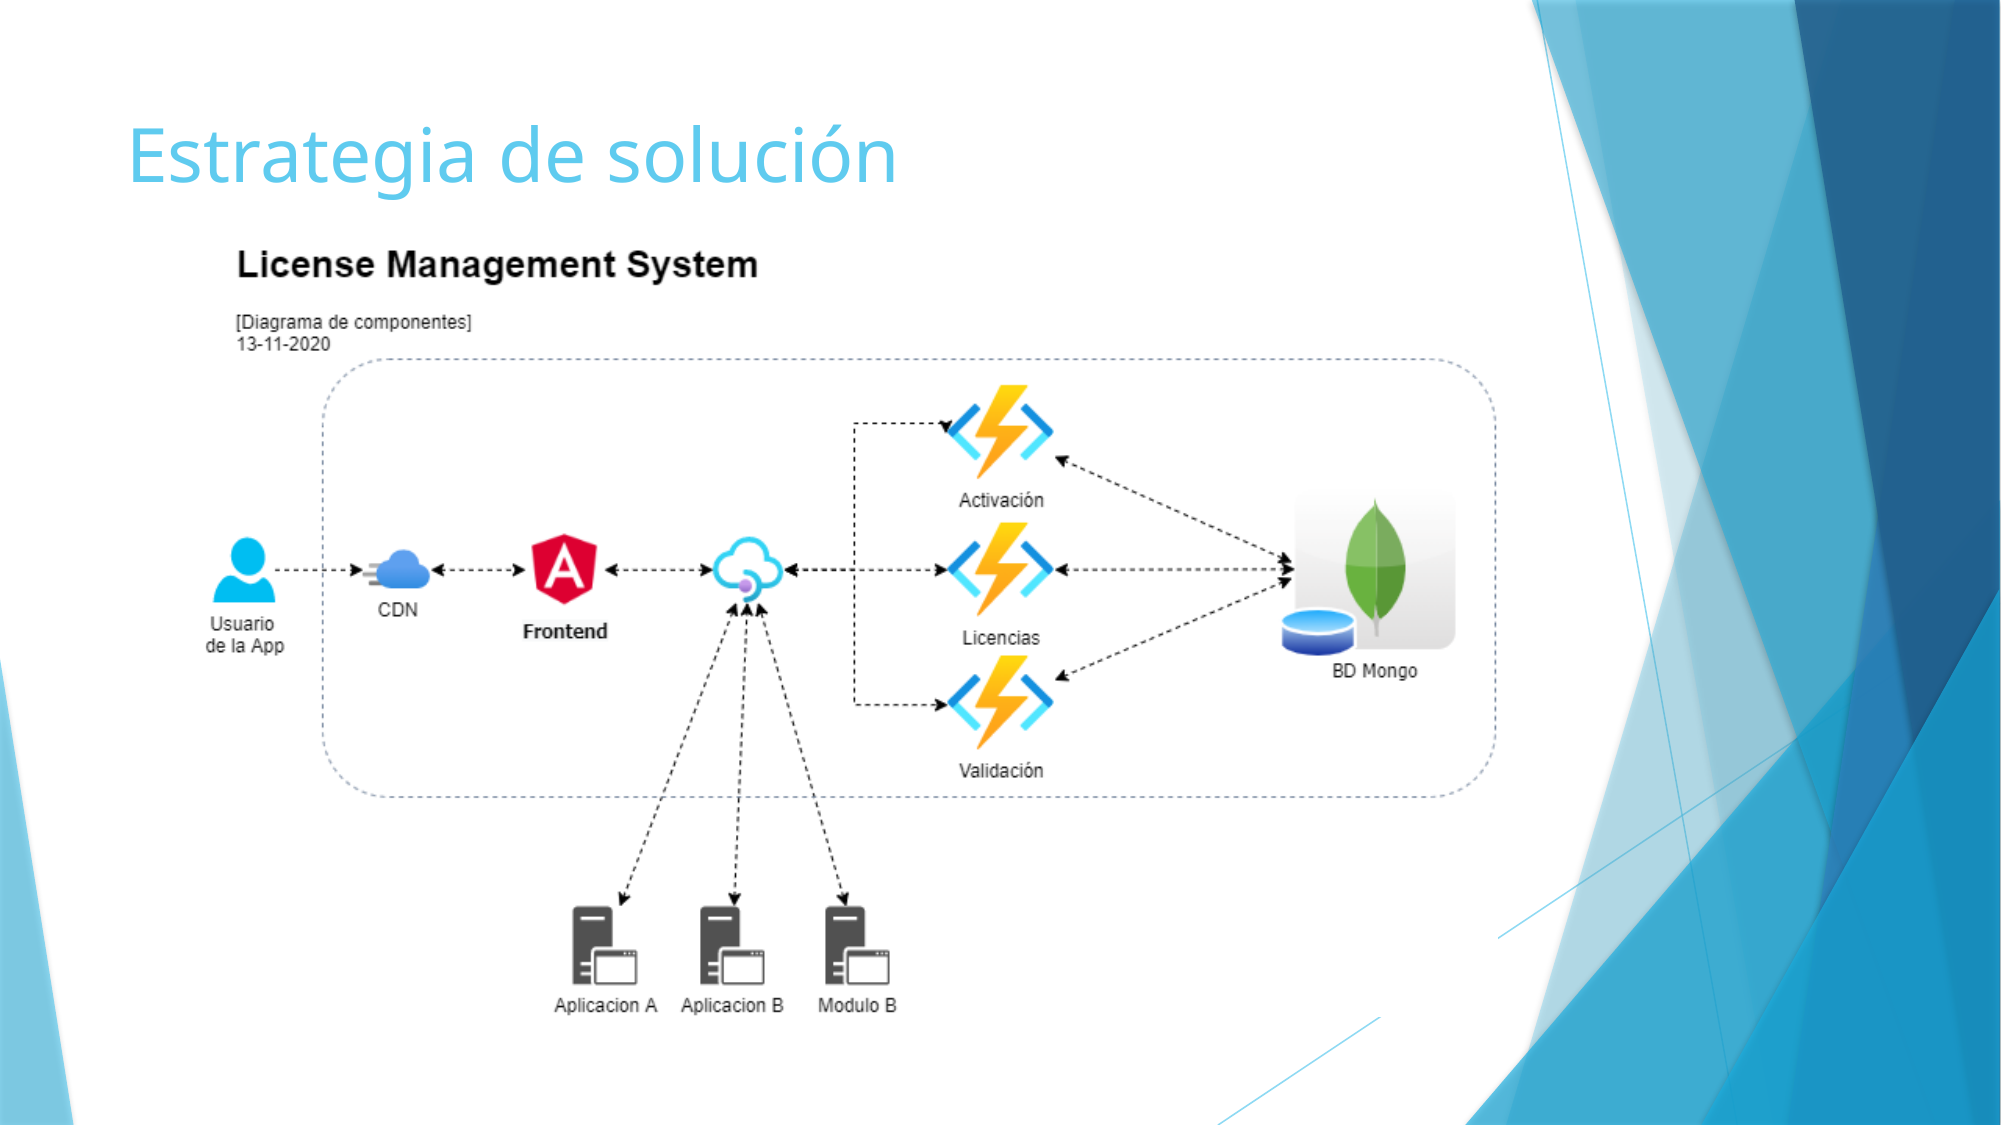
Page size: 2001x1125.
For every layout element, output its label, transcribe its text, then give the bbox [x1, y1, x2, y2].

picture [204, 217, 1498, 1018]
title Estrategia de solución [111, 99, 1522, 317]
